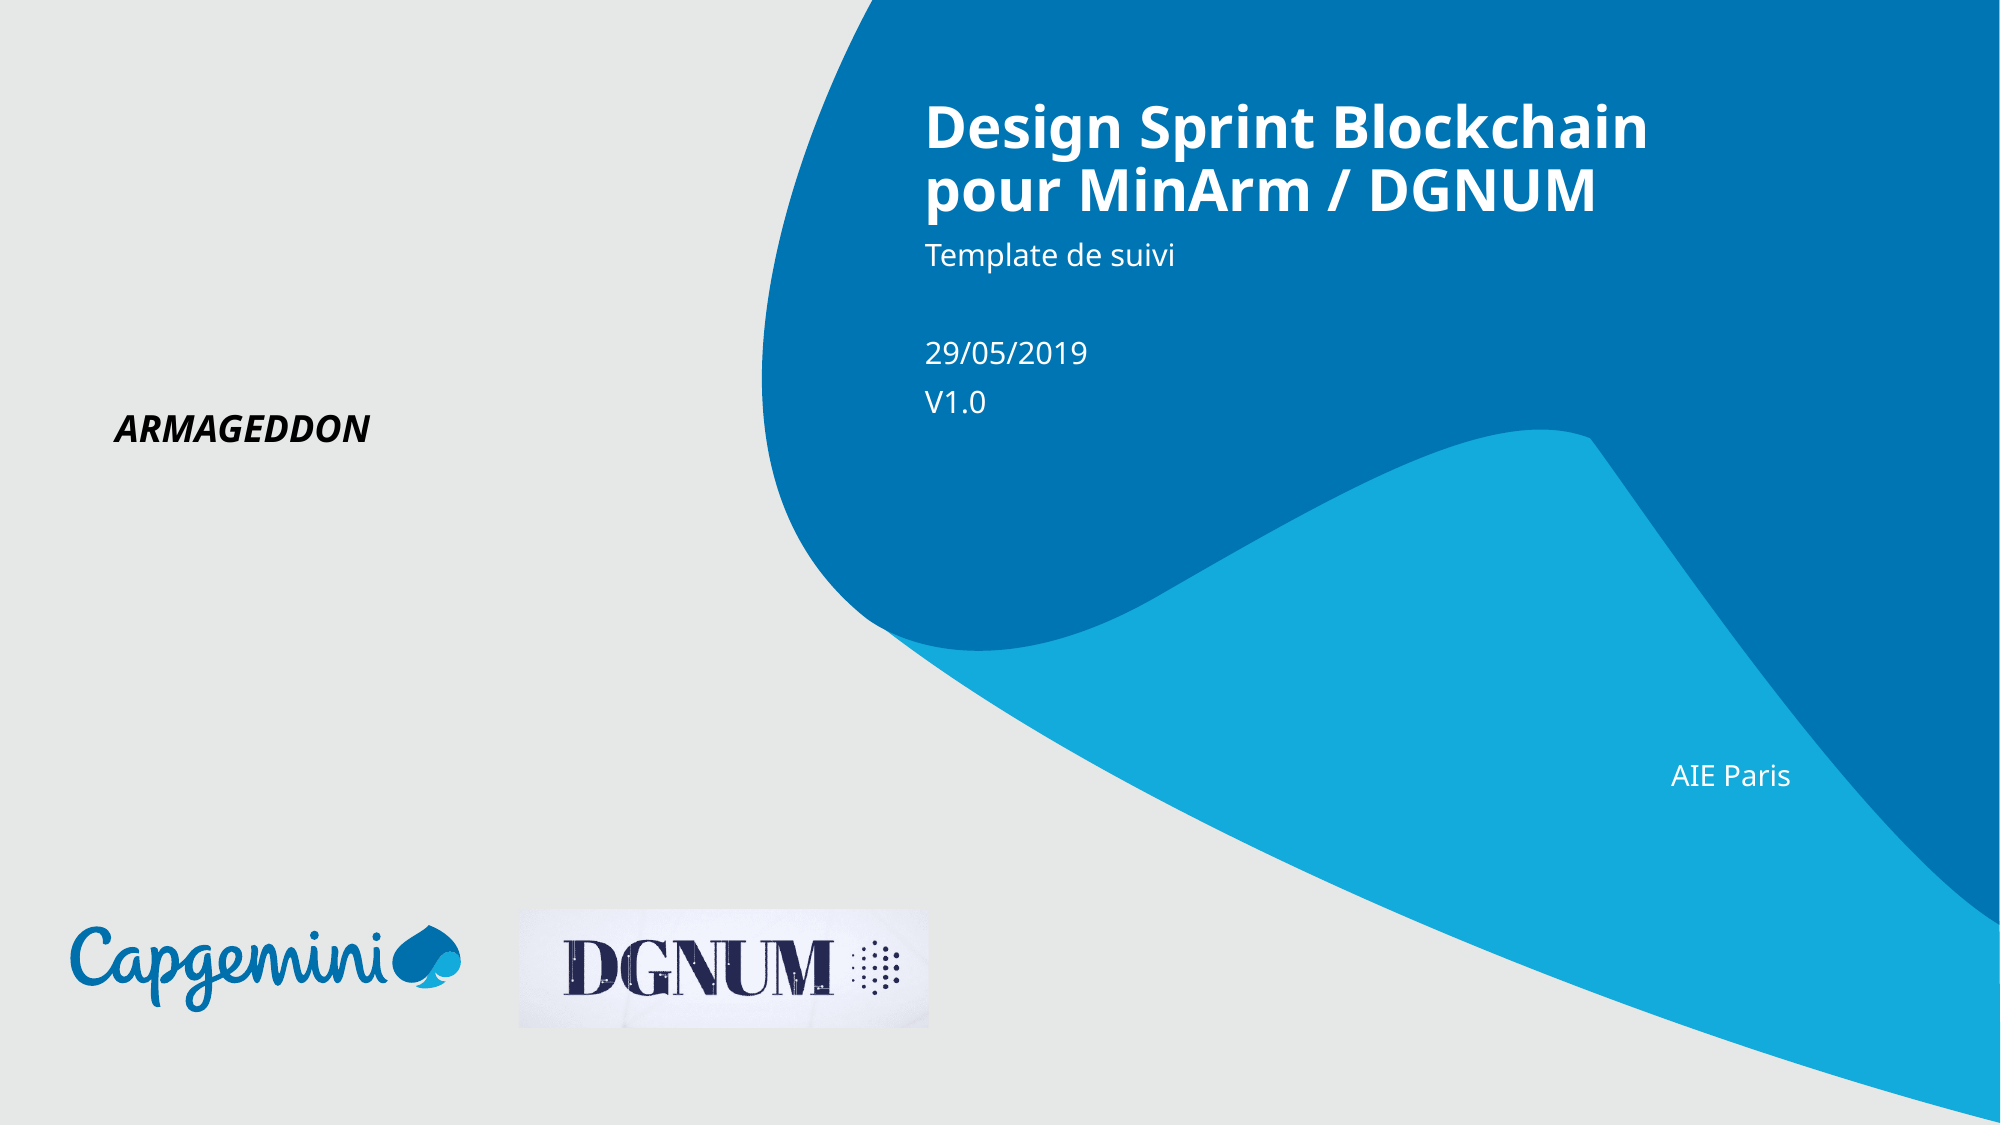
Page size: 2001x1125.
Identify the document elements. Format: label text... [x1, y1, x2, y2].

picture [518, 909, 929, 1028]
text_box AIE Paris [1283, 754, 1792, 867]
list Design Sprint Blockchain pour MinArm / DGNUM Template de suivi 29/05/2019 V1.0 [916, 89, 1803, 429]
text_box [70, 924, 462, 1013]
text_box ARMAGEDDON [107, 397, 379, 458]
